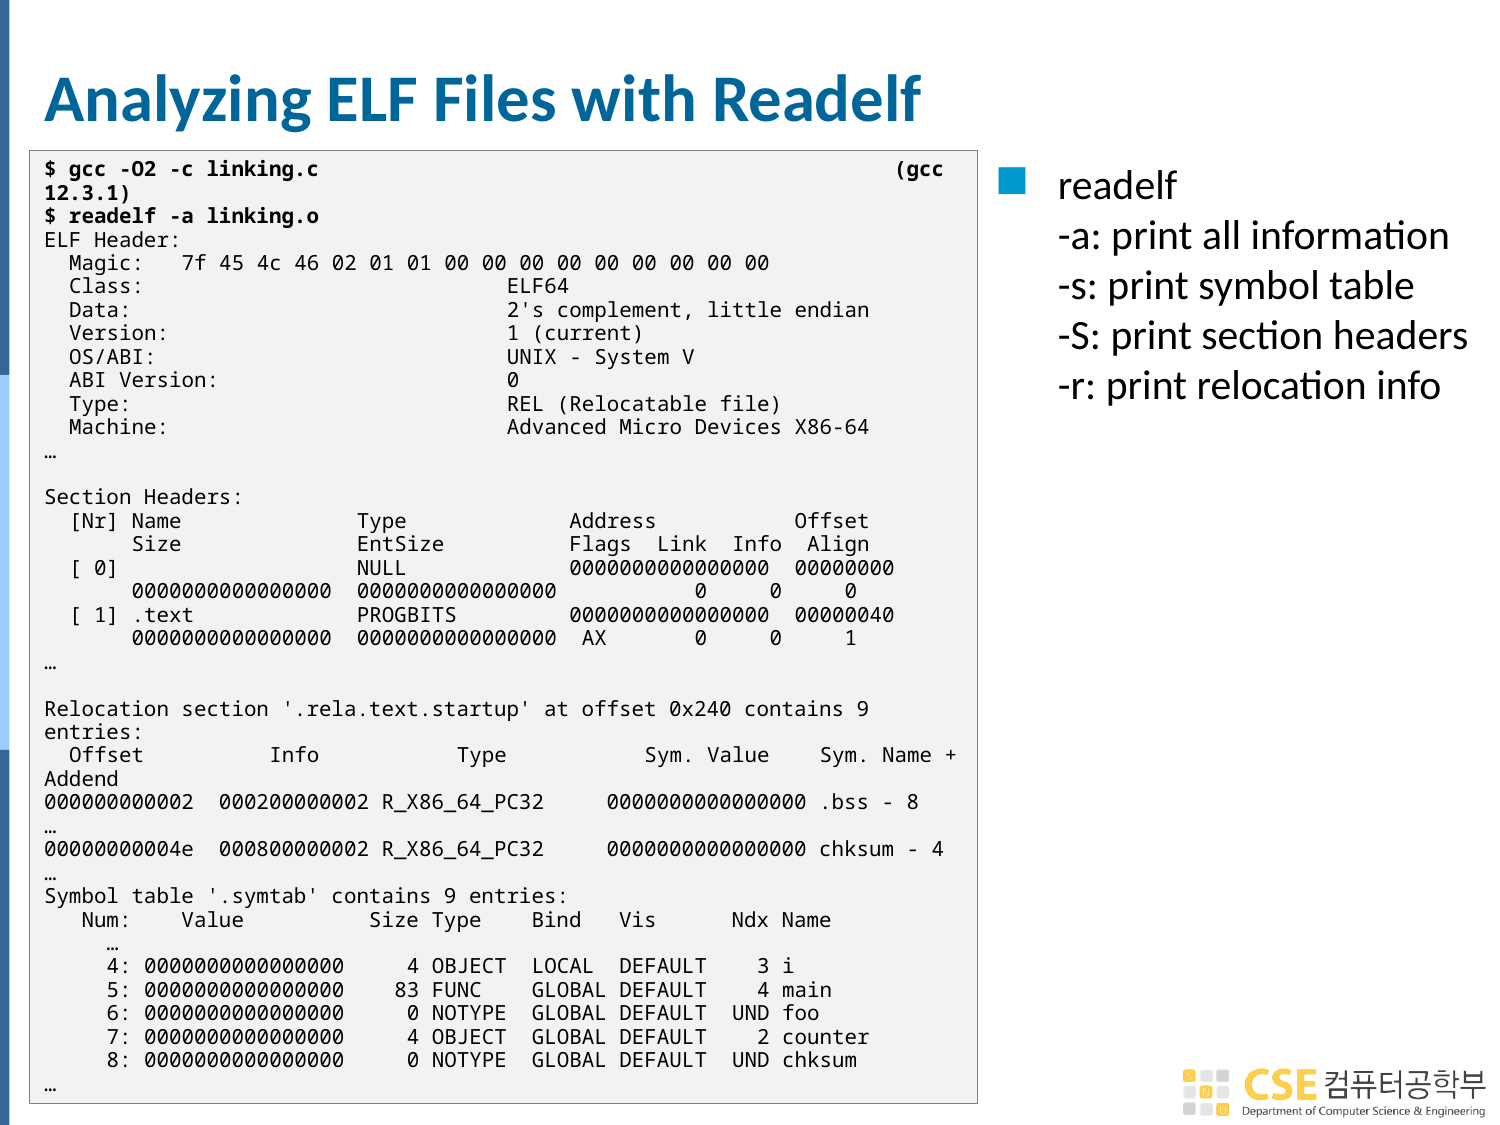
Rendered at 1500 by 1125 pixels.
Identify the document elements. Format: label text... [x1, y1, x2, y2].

list readelf -a: print all information -s: print symbol table -S: print section headers -r: print relocation info [986, 150, 1500, 1063]
text_box $ gcc -O2 -c linking.c (gcc 12.3.1) $ readelf -a linking.o ELF Header: Magic: 7f 45 4c 46 02 01 01 00 00 00 00 00 00 00 00 00 Class: ELF64 Data: 2's complement, little endian Version: 1 (current) OS/ABI: UNIX - System V ABI Version: 0 Type: REL (Relocatable file) Machine: Advanced Micro Devices X86-64 … Section Headers: [Nr] Name Type Address Offset Size EntSize Flags Link Info Align [ 0] NULL 0000000000000000 00000000 0000000000000000 0000000000000000 0 0 0 [ 1] .text PROGBITS 0000000000000000 00000040 0000000000000000 0000000000000000 AX 0 0 1 … Relocation section '.rela.text.startup' at offset 0x240 contains 9 entries: Offset Info Type Sym. Value Sym. Name + Addend 000000000002 000200000002 R_X86_64_PC32 0000000000000000 .bss - 8 … 00000000004e 000800000002 R_X86_64_PC32 0000000000000000 chksum - 4 … Symbol table '.symtab' contains 9 entries: Num: Value Size Type Bind Vis Ndx Name … 4: 0000000000000000 4 OBJECT LOCAL DEFAULT 3 i 5: 0000000000000000 83 FUNC GLOBAL DEFAULT 4 main 6: 0000000000000000 0 NOTYPE GLOBAL DEFAULT UND foo 7: 0000000000000000 4 OBJECT GLOBAL DEFAULT 2 counter 8: 0000000000000000 0 NOTYPE GLOBAL DEFAULT UND chksum … [29, 150, 978, 1104]
title Analyzing ELF Files with Readelf [29, 47, 1477, 142]
picture [1182, 1068, 1487, 1119]
